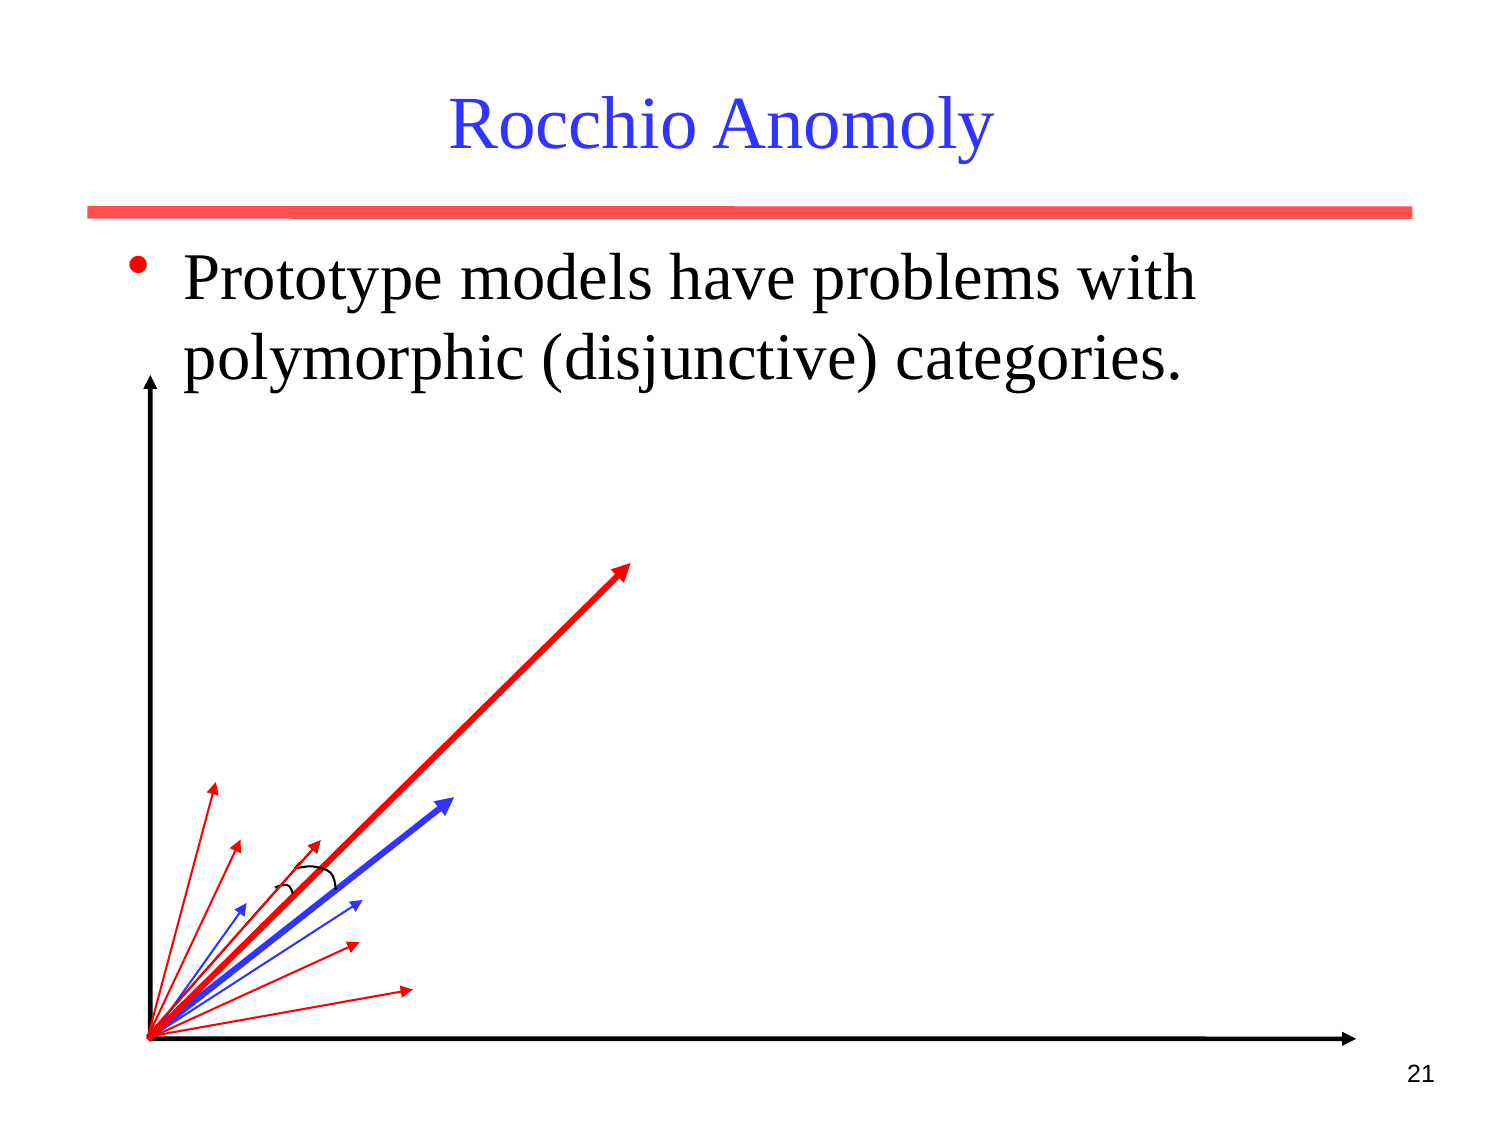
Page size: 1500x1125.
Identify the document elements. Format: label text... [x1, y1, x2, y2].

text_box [274, 862, 337, 894]
list Prototype models have problems with polymorphic (disjunctive) categories. [112, 224, 1388, 994]
slide_number 21 [1137, 1049, 1451, 1125]
title Rocchio Anomoly [112, 37, 1388, 200]
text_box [149, 374, 1357, 1039]
